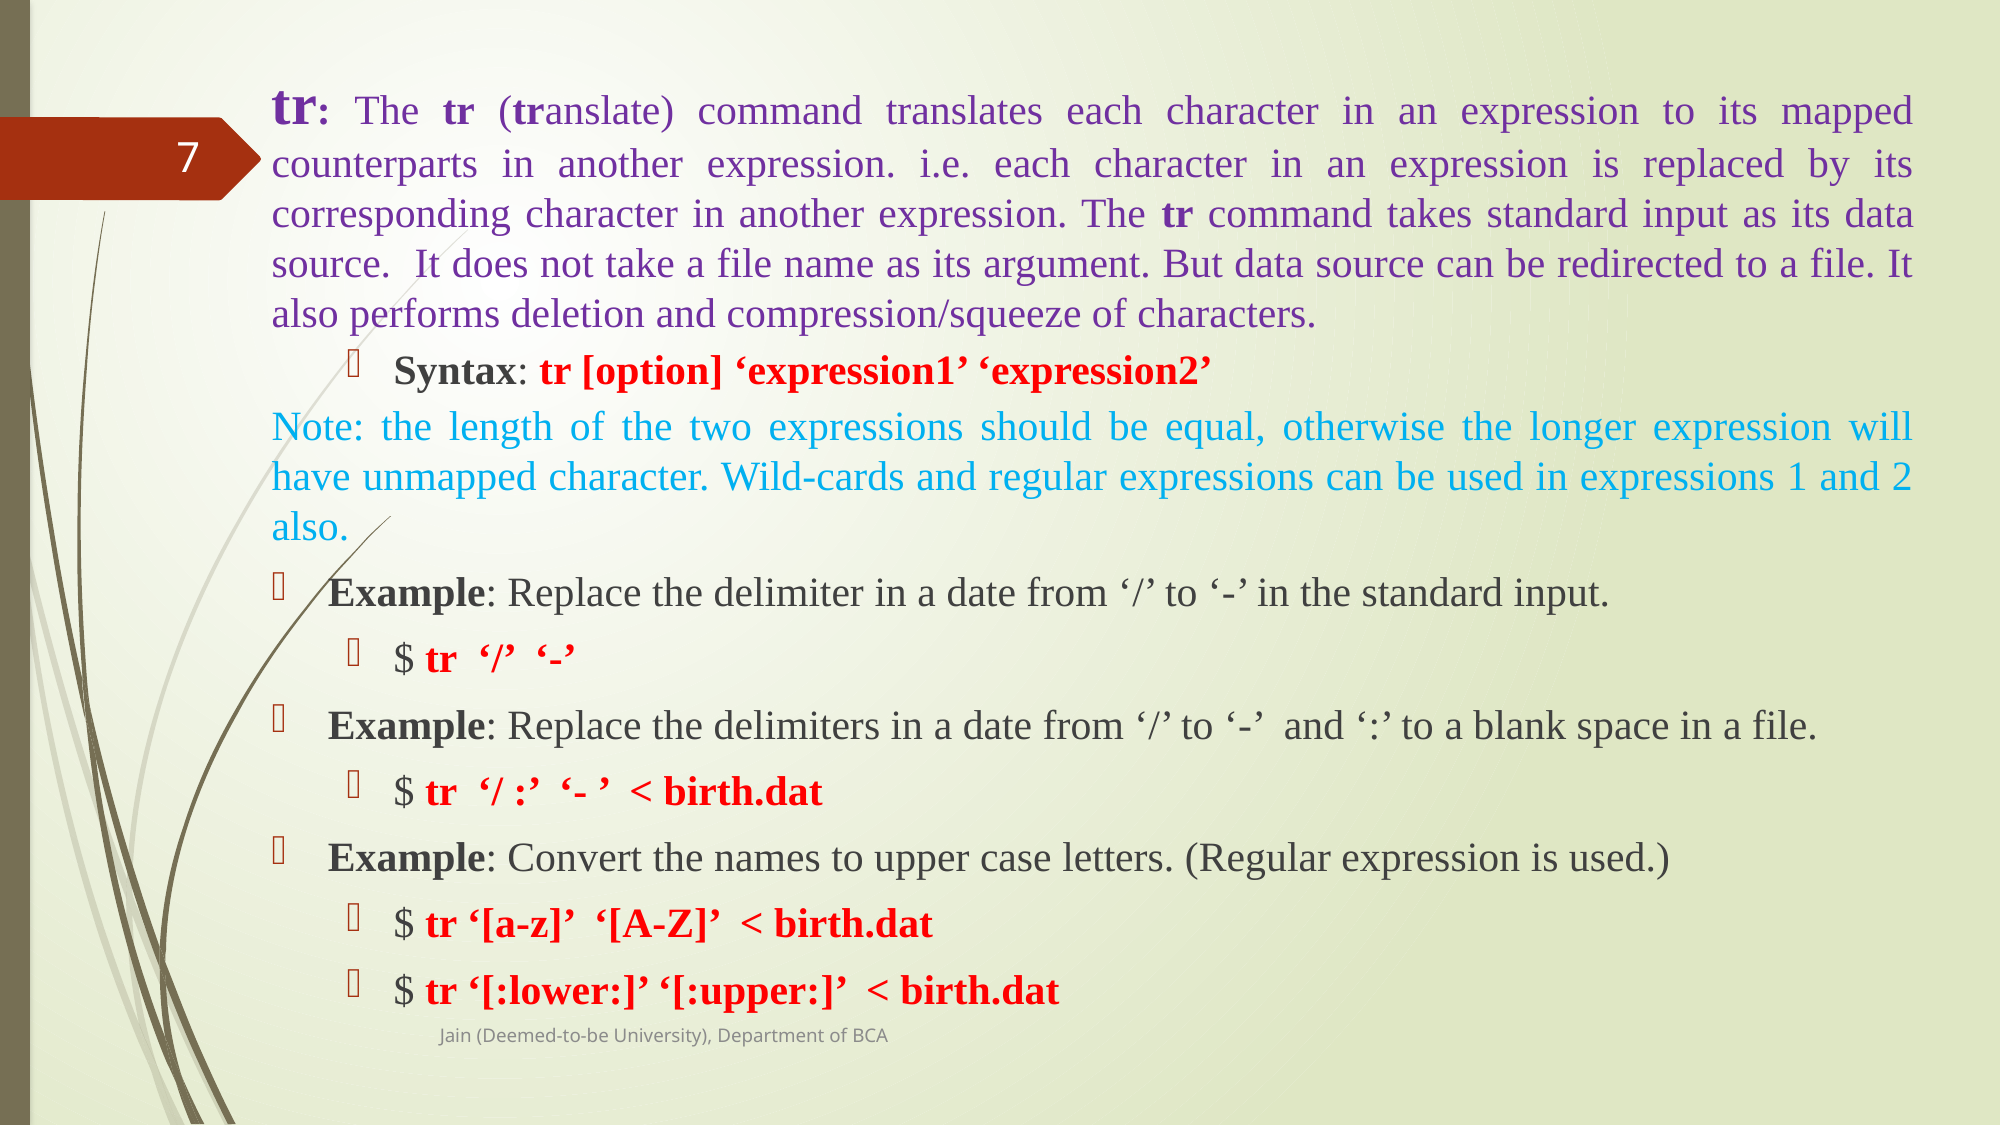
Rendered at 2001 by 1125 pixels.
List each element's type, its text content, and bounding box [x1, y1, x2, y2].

slide_number 7 [87, 129, 216, 190]
list tr: The tr (translate) command translates each character in an expression to its mapped counterparts in another expression. i.e. each character in an expression is replaced by its corresponding character in another expression. The tr command takes standard input as its data source. It does not take a file name as its argument. But data source can be redirected to a file. It also performs deletion and compression/squeeze of characters. Syntax: tr [option] ‘expression1’ ‘expression2’ Note: the length of the two expressions should be equal, otherwise the longer expression will have unmapped character. Wild-cards and regular expressions can be used in expressions 1 and 2 also. Example: Replace the delimiter in a date from ‘/’ to ‘-’ in the standard input. $ tr ‘/’ ‘-’ Example: Replace the delimiters in a date from ‘/’ to ‘-’ and ‘:’ to a blank space in a file. $ tr ‘/ :’ ‘- ’ < birth.dat Example: Convert the names to upper case letters. (Regular expression is used.) $ tr ‘[a-z]’ ‘[A-Z]’ < birth.dat $ tr ‘[:lower:]’ ‘[:upper:]’ < birth.dat [256, 58, 1930, 1007]
footer Jain (Deemed-to-be University), Department of BCA [424, 1006, 1675, 1067]
